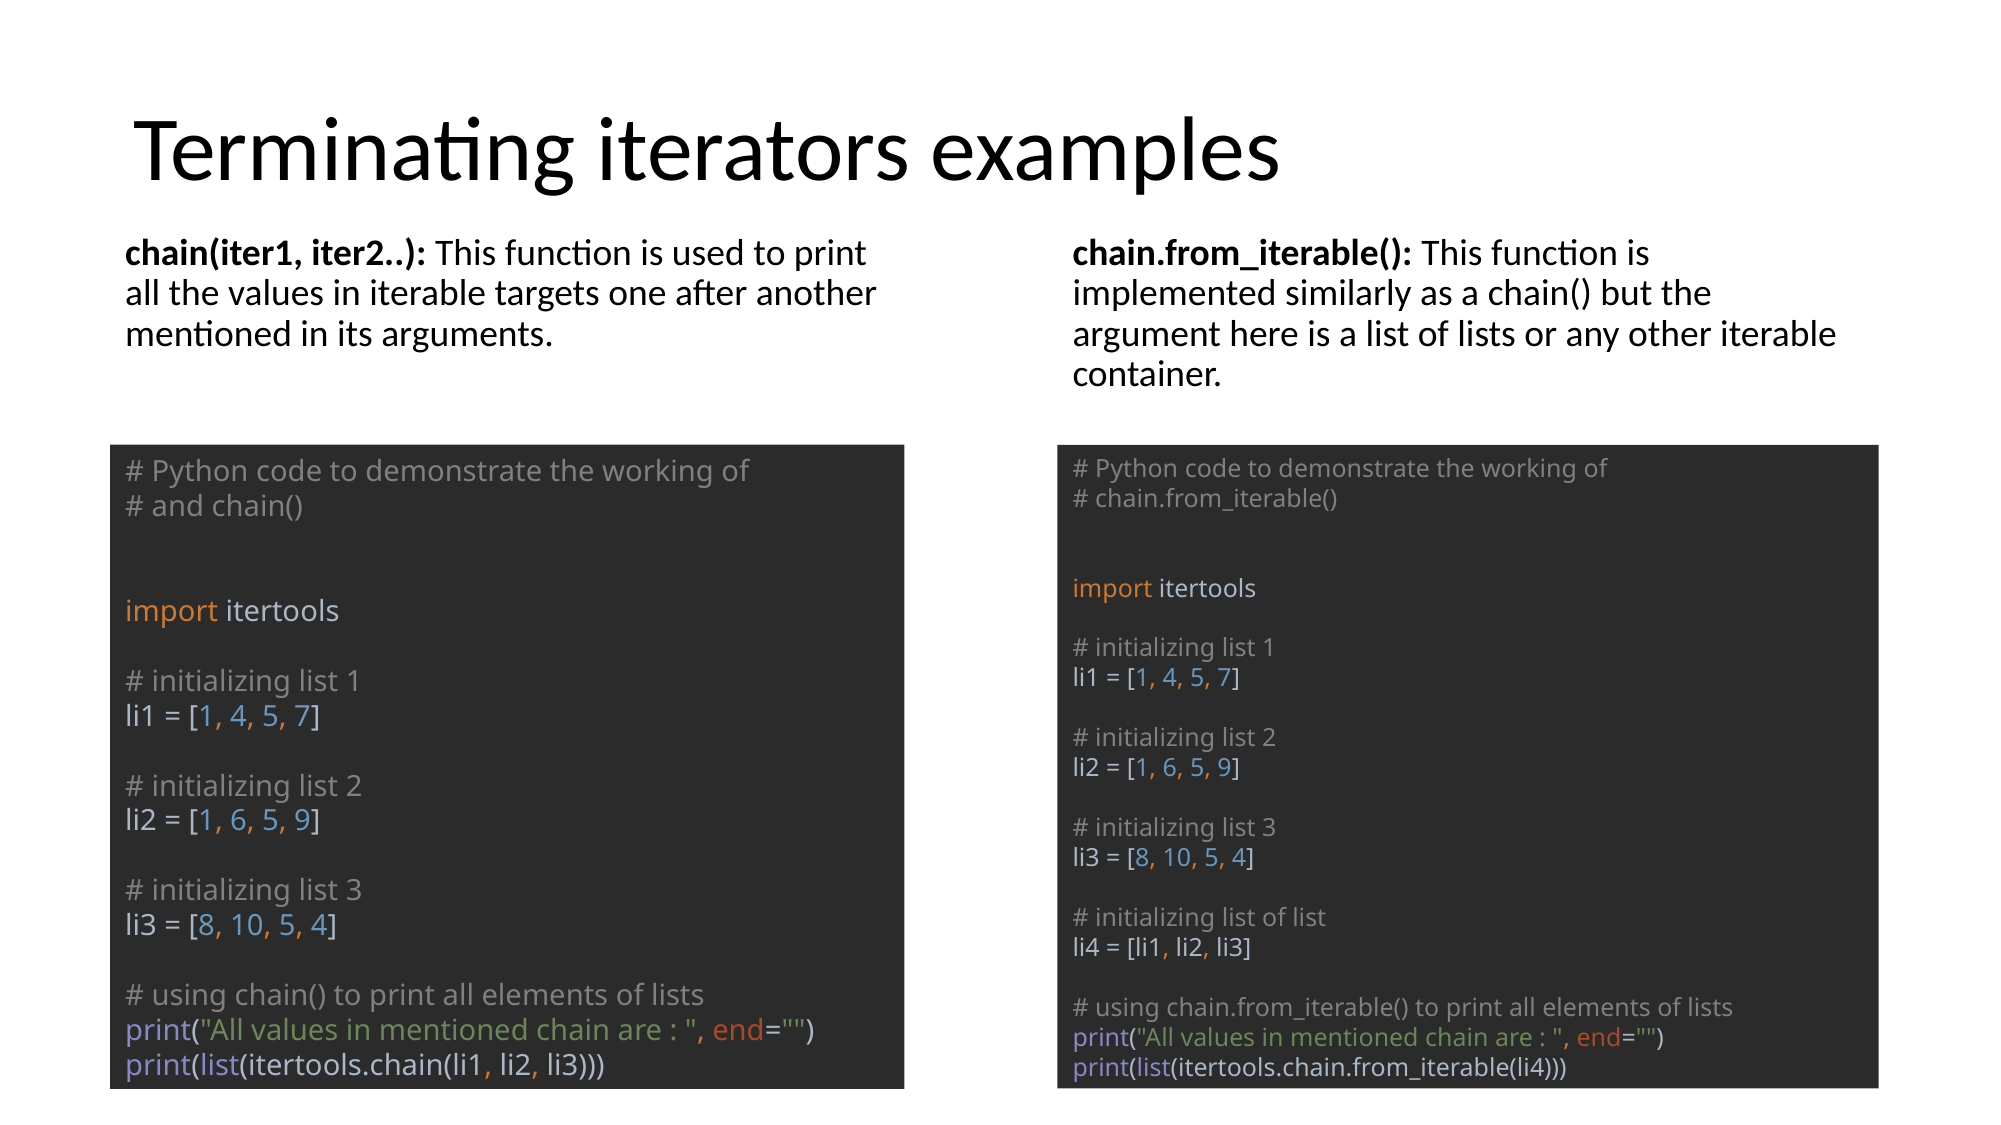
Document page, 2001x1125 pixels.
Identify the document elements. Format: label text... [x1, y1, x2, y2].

title Terminating iterators examples [133, 90, 1867, 209]
text_box chain.from_iterable(): This function is implemented similarly as a chain() but the argument here is a list of lists or any other iterable container. [1057, 225, 1867, 444]
list chain(iter1, iter2..): This function is used to print all the values in iterable targets one after another mentioned in its arguments. [110, 225, 919, 992]
text_box # Python code to demonstrate the working of # chain.from_iterable() import itertools # initializing list 1 li1 = [1, 4, 5, 7] # initializing list 2 li2 = [1, 6, 5, 9] # initializing list 3 li3 = [8, 10, 5, 4] # initializing list of list li4 = [li1, li2, li3] # using chain.from_iterable() to print all elements of lists print("All values in mentioned chain are : ", end="") print(list(itertools.chain.from_iterable(li4))) [1057, 444, 1879, 1089]
text_box # Python code to demonstrate the working of # and chain() import itertools # initializing list 1 li1 = [1, 4, 5, 7] # initializing list 2 li2 = [1, 6, 5, 9] # initializing list 3 li3 = [8, 10, 5, 4] # using chain() to print all elements of lists print("All values in mentioned chain are : ", end="") print(list(itertools.chain(li1, li2, li3))) [110, 444, 905, 1089]
